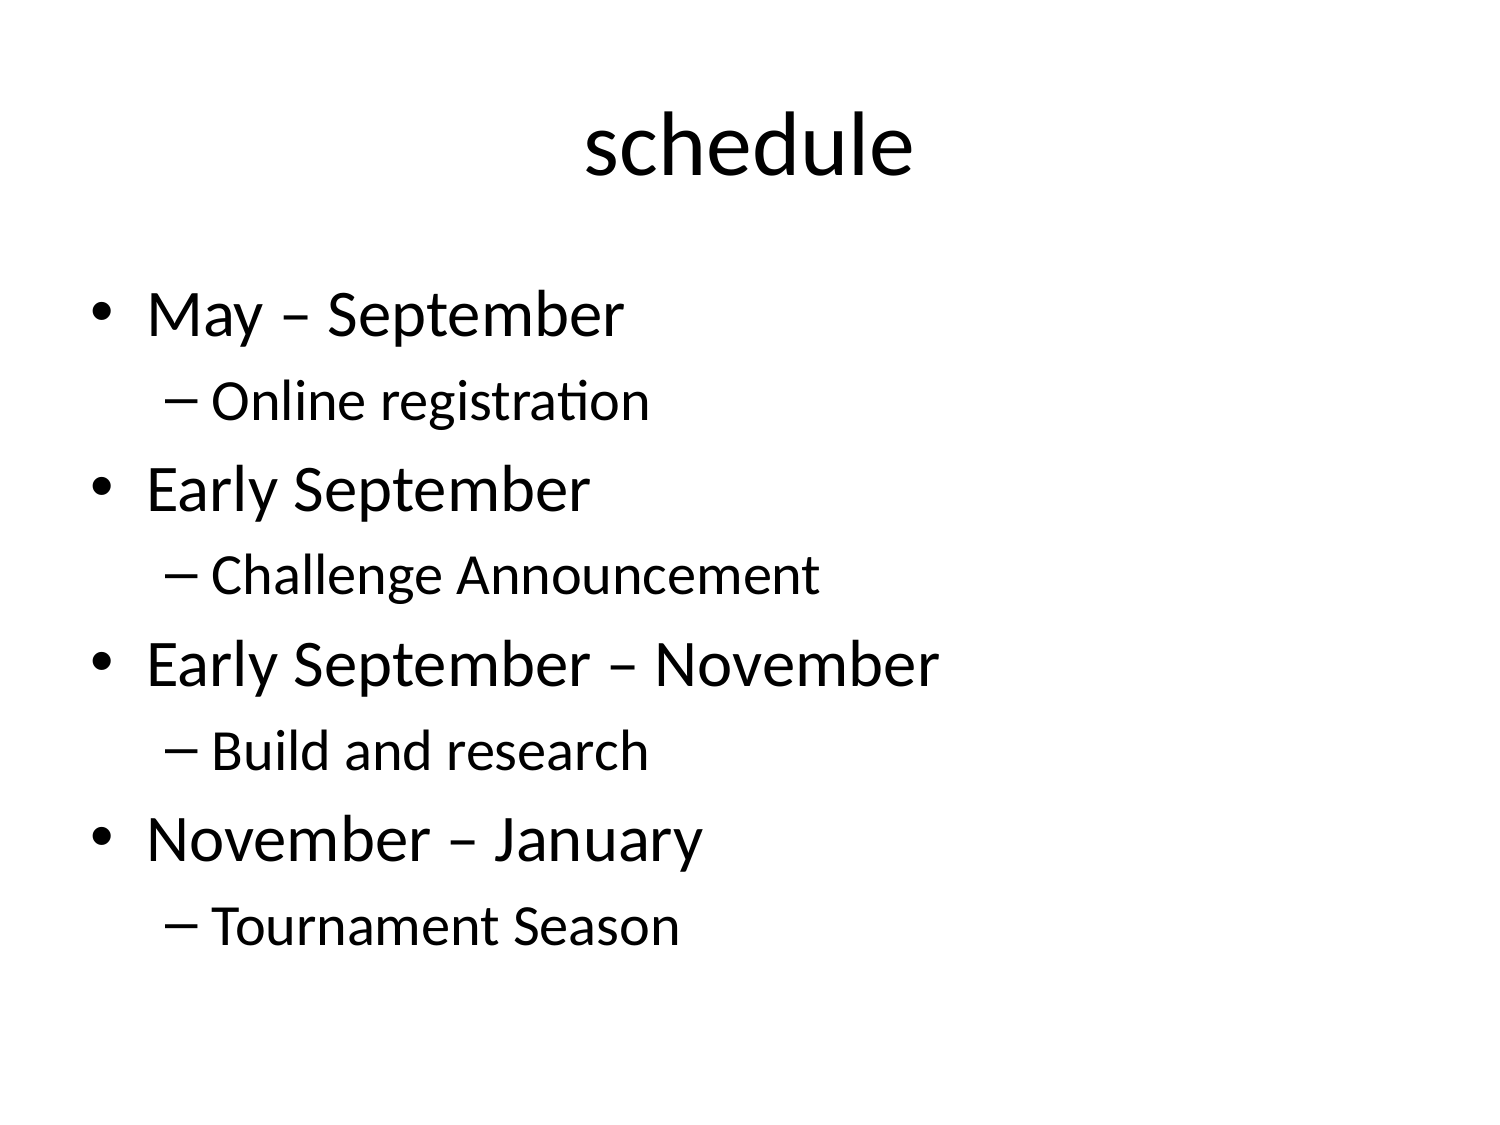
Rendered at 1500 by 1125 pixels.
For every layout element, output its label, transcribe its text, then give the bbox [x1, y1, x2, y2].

title schedule [75, 45, 1425, 233]
list May – September Online registration Early September Challenge Announcement Early September – November Build and research November – January Tournament Season [75, 262, 1425, 1005]
